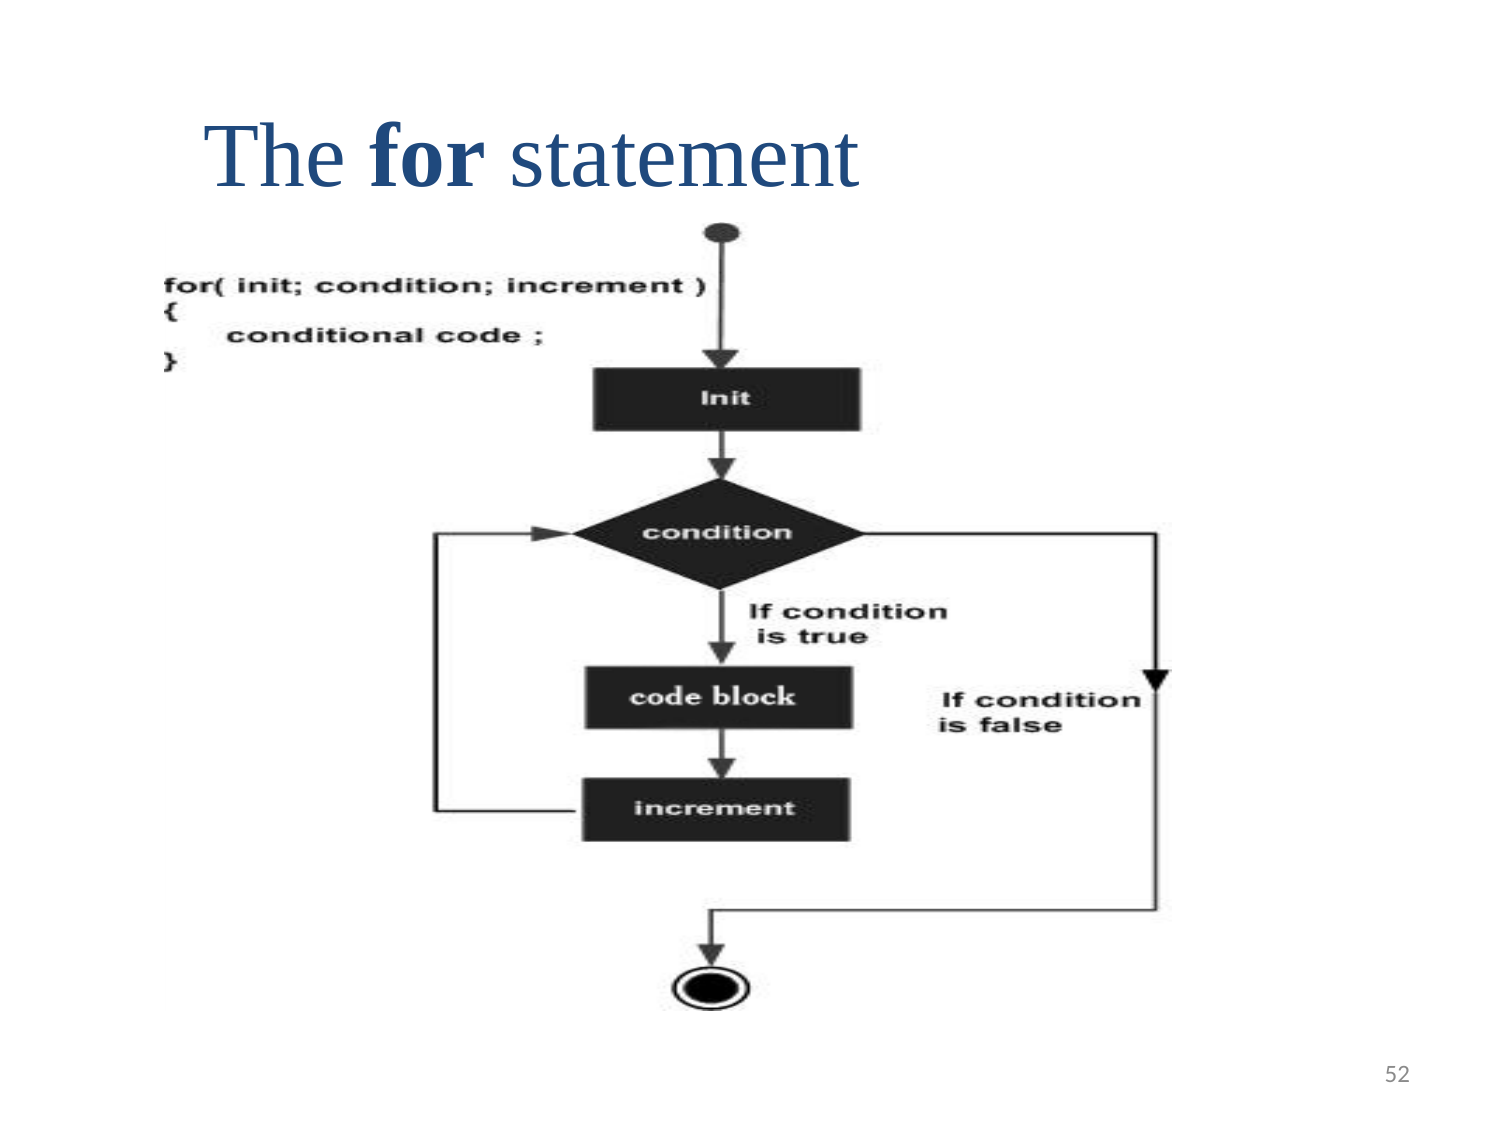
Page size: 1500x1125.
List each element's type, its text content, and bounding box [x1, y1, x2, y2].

slide_number 52 [1074, 1042, 1425, 1103]
text_box The for statement [188, 87, 1468, 213]
picture [163, 222, 1173, 1011]
